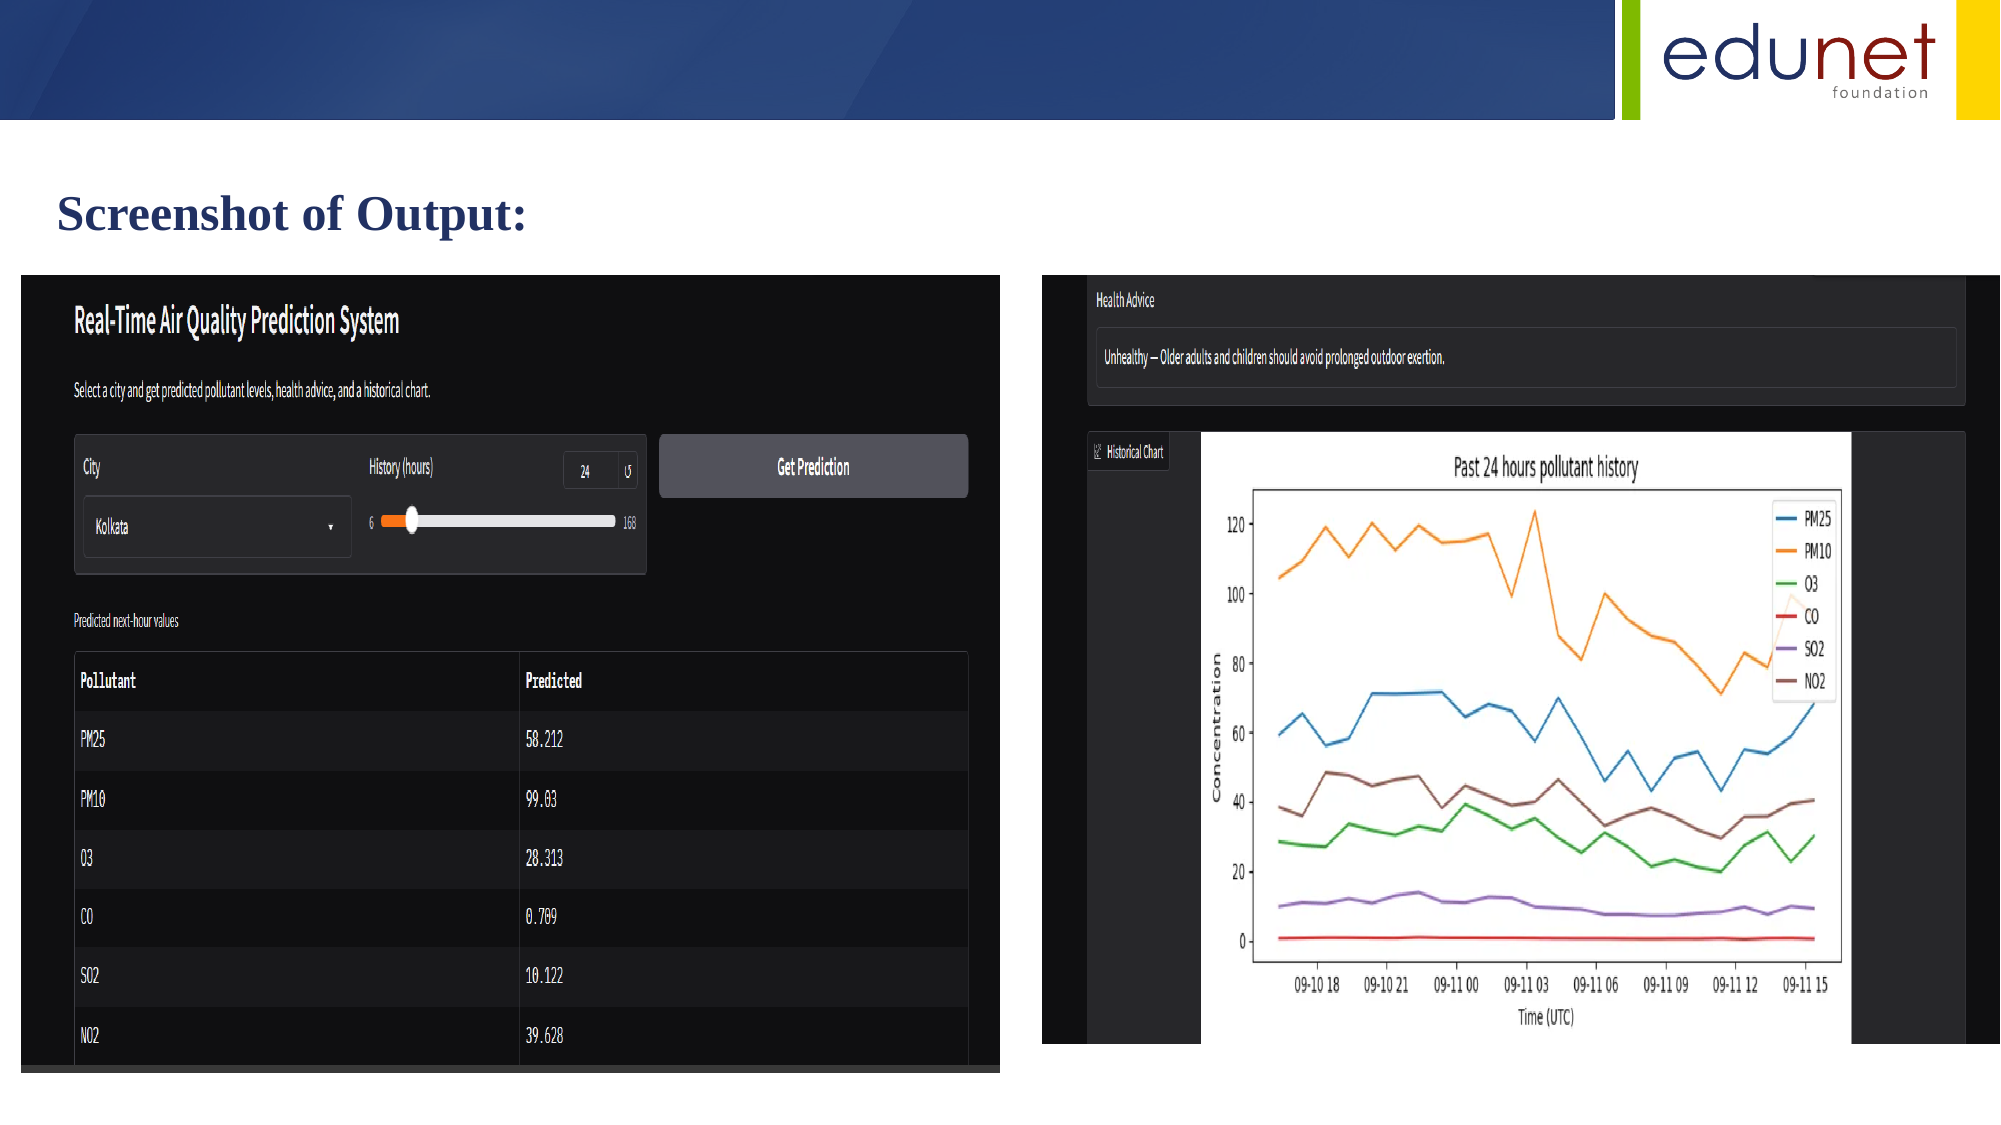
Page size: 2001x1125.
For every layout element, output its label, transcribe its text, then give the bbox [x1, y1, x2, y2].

text_box Screenshot of Output: [41, 172, 1043, 248]
picture [20, 275, 1001, 1074]
picture [1042, 275, 2000, 1045]
picture [1652, 12, 1948, 108]
